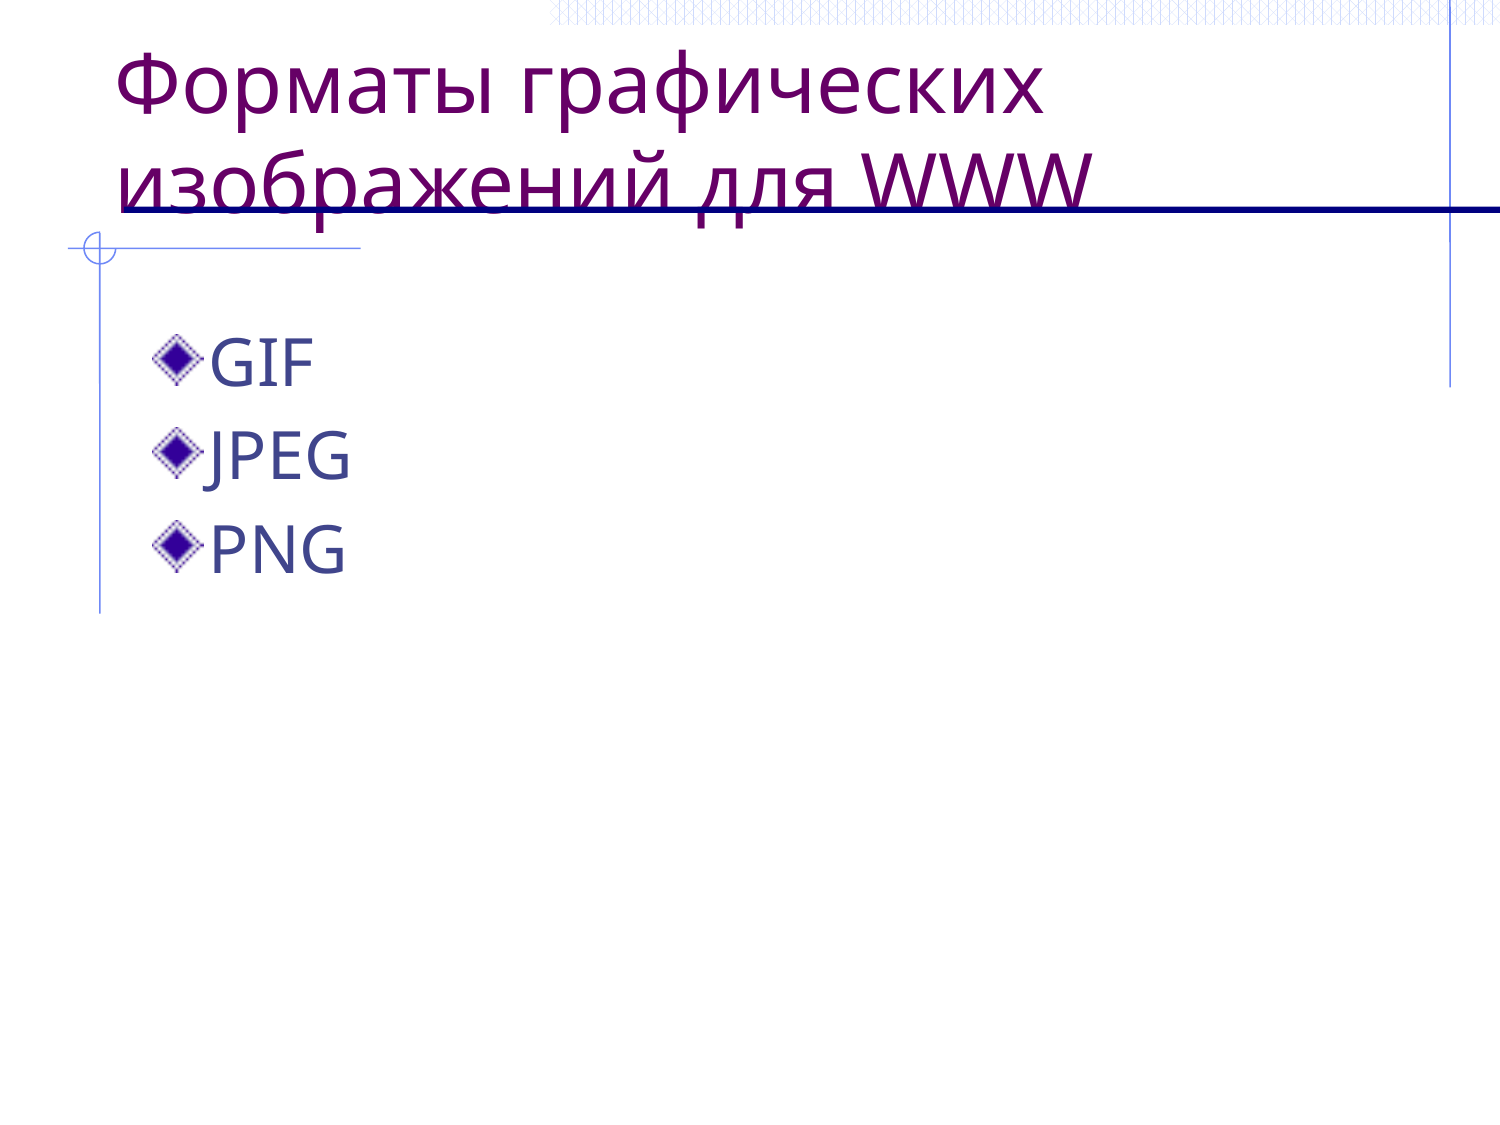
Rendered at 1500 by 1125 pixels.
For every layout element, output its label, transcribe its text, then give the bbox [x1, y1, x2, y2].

list GIF JPEG PNG [137, 312, 1413, 988]
picture [152, 427, 204, 479]
picture [152, 520, 204, 573]
picture [152, 334, 204, 386]
title Форматы графических изображений для WWW [99, 50, 1375, 238]
